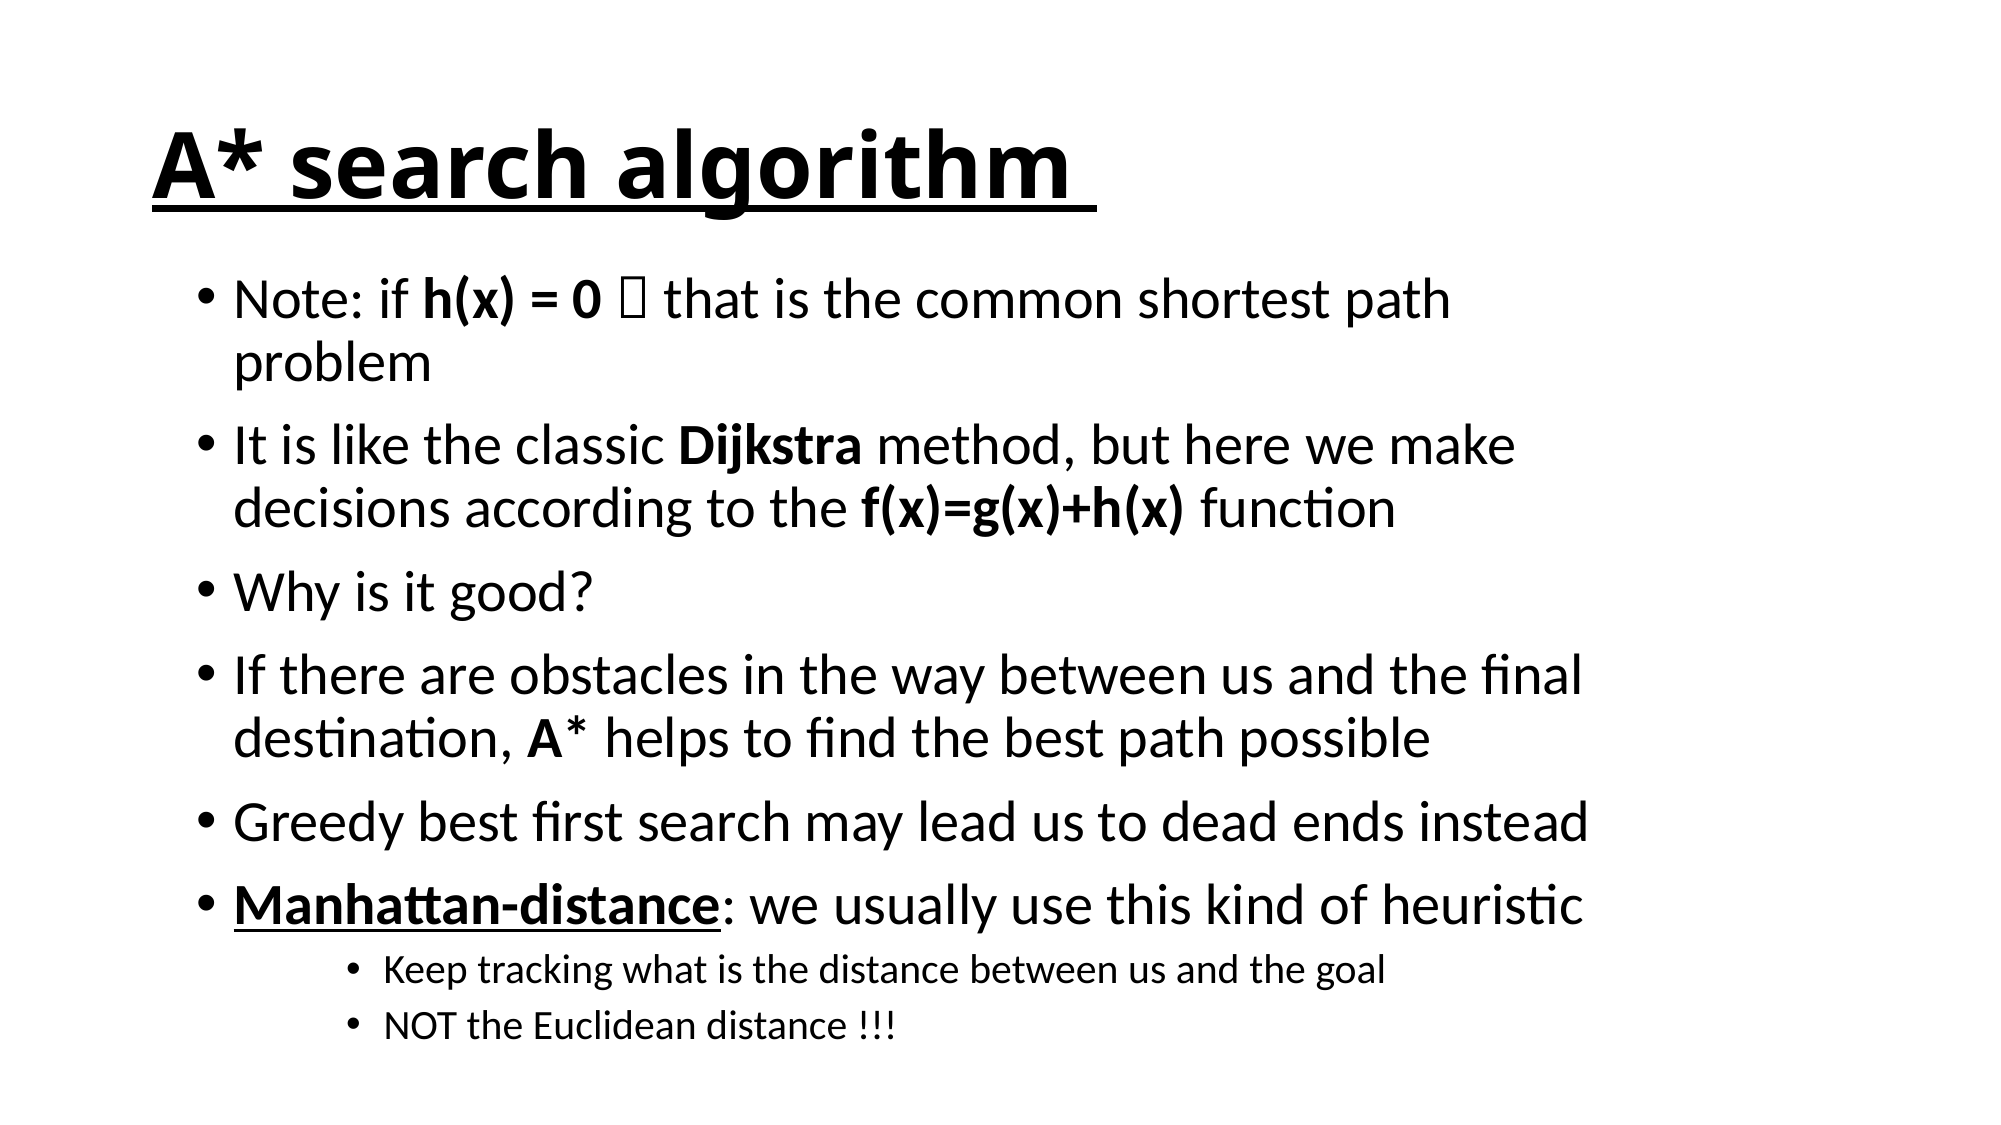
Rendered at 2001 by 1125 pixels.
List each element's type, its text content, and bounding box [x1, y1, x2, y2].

list Note: if h(x) = 0  that is the common shortest path problem It is like the classic Dijkstra method, but here we make decisions according to the f(x)=g(x)+h(x) function Why is it good? If there are obstacles in the way between us and the final destination, A* helps to find the best path possible Greedy best first search may lead us to dead ends instead Manhattan-distance: we usually use this kind of heuristic Keep tracking what is the distance between us and the goal NOT the Euclidean distance !!! [181, 260, 1649, 1075]
title A* search algorithm [137, 59, 1863, 278]
